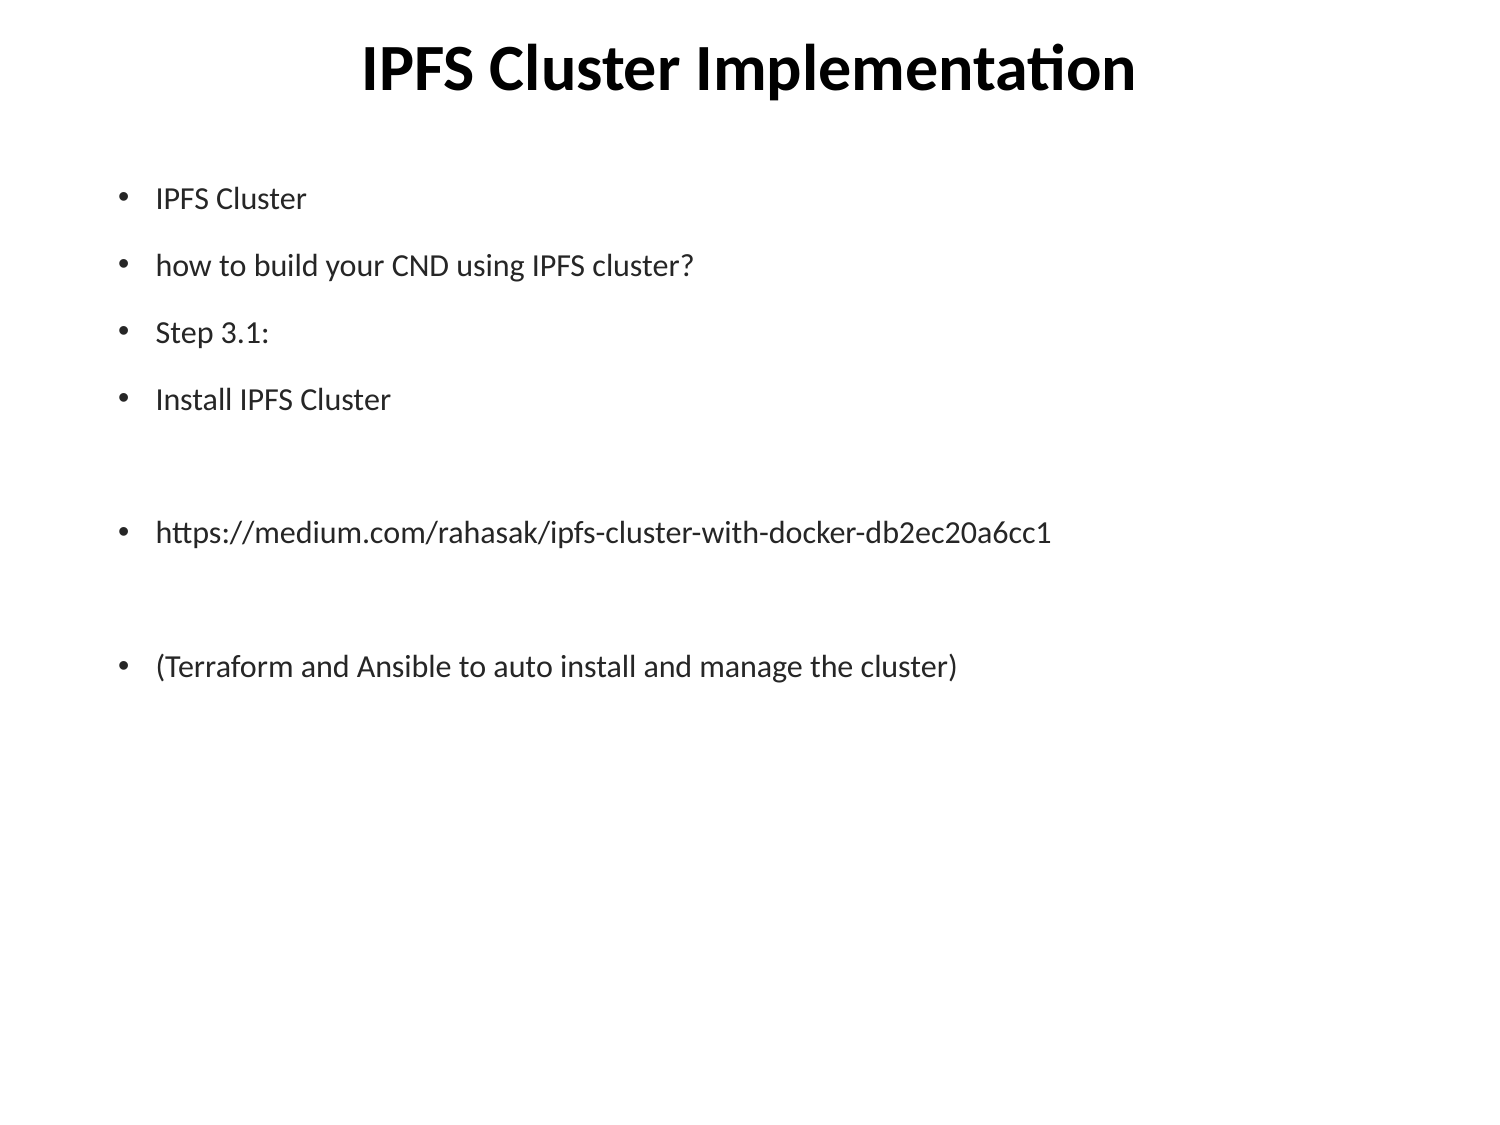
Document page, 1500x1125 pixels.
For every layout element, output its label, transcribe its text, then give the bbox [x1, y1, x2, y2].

list IPFS Cluster how to build your CND using IPFS cluster? Step 3.1: Install IPFS Cluster https://medium.com/rahasak/ipfs-cluster-with-docker-db2ec20a6cc1 (Terraform and Ansible to auto install and manage the cluster) [103, 162, 1397, 1082]
title IPFS Cluster Implementation [103, 25, 1397, 112]
